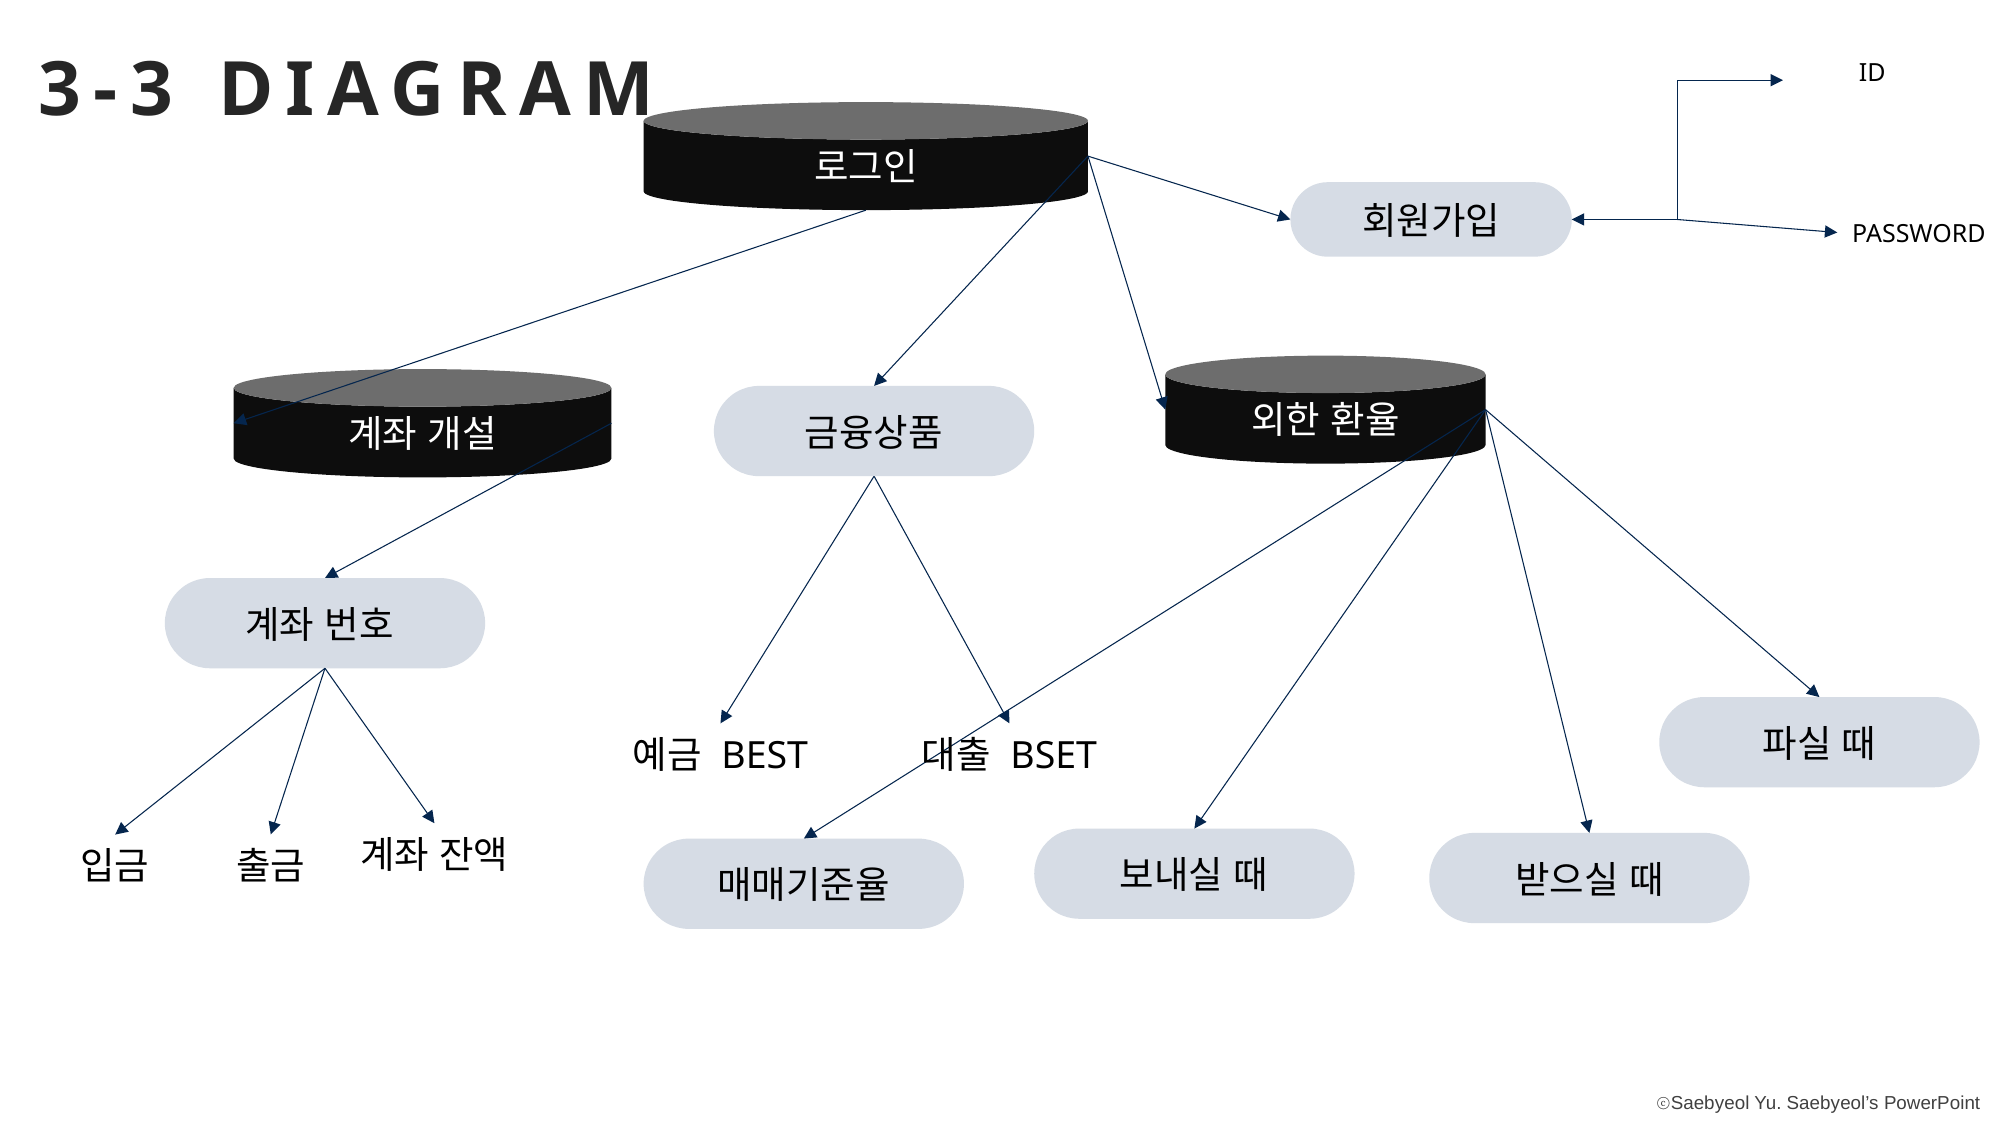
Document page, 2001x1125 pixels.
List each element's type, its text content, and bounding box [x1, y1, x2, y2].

text_box 외한 환율 [1164, 354, 1487, 463]
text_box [1087, 156, 1326, 356]
text_box 회원가입 [1326, 181, 1573, 258]
text_box 계좌 번호 [163, 576, 487, 670]
text_box 출금 [221, 835, 321, 895]
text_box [324, 477, 423, 579]
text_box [803, 463, 1326, 839]
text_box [422, 156, 644, 370]
text_box 계좌 개설 [232, 368, 613, 479]
text_box 입금 [65, 834, 165, 895]
text_box 금융상품 [712, 384, 1036, 476]
text_box 계좌 잔액 [345, 823, 524, 883]
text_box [115, 668, 270, 835]
text_box 보내실 때 [1033, 833, 1356, 920]
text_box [270, 668, 325, 835]
text_box 예금 BEST [618, 723, 803, 784]
text_box ID [1843, 48, 1901, 94]
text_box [1571, 80, 1784, 220]
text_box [1590, 463, 1820, 698]
text_box PASSWORD [1837, 210, 2000, 255]
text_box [1194, 463, 1325, 829]
text_box 매매기준율 [642, 837, 965, 930]
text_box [1325, 463, 1590, 833]
text_box 파실 때 [1658, 695, 1981, 789]
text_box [720, 476, 875, 724]
text_box 3-3 DIAGRAM [23, 32, 711, 138]
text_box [865, 210, 875, 386]
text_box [325, 668, 435, 824]
text_box 받으실 때 [1428, 831, 1751, 925]
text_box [1677, 219, 1834, 233]
text_box 로그인 [642, 101, 1090, 212]
